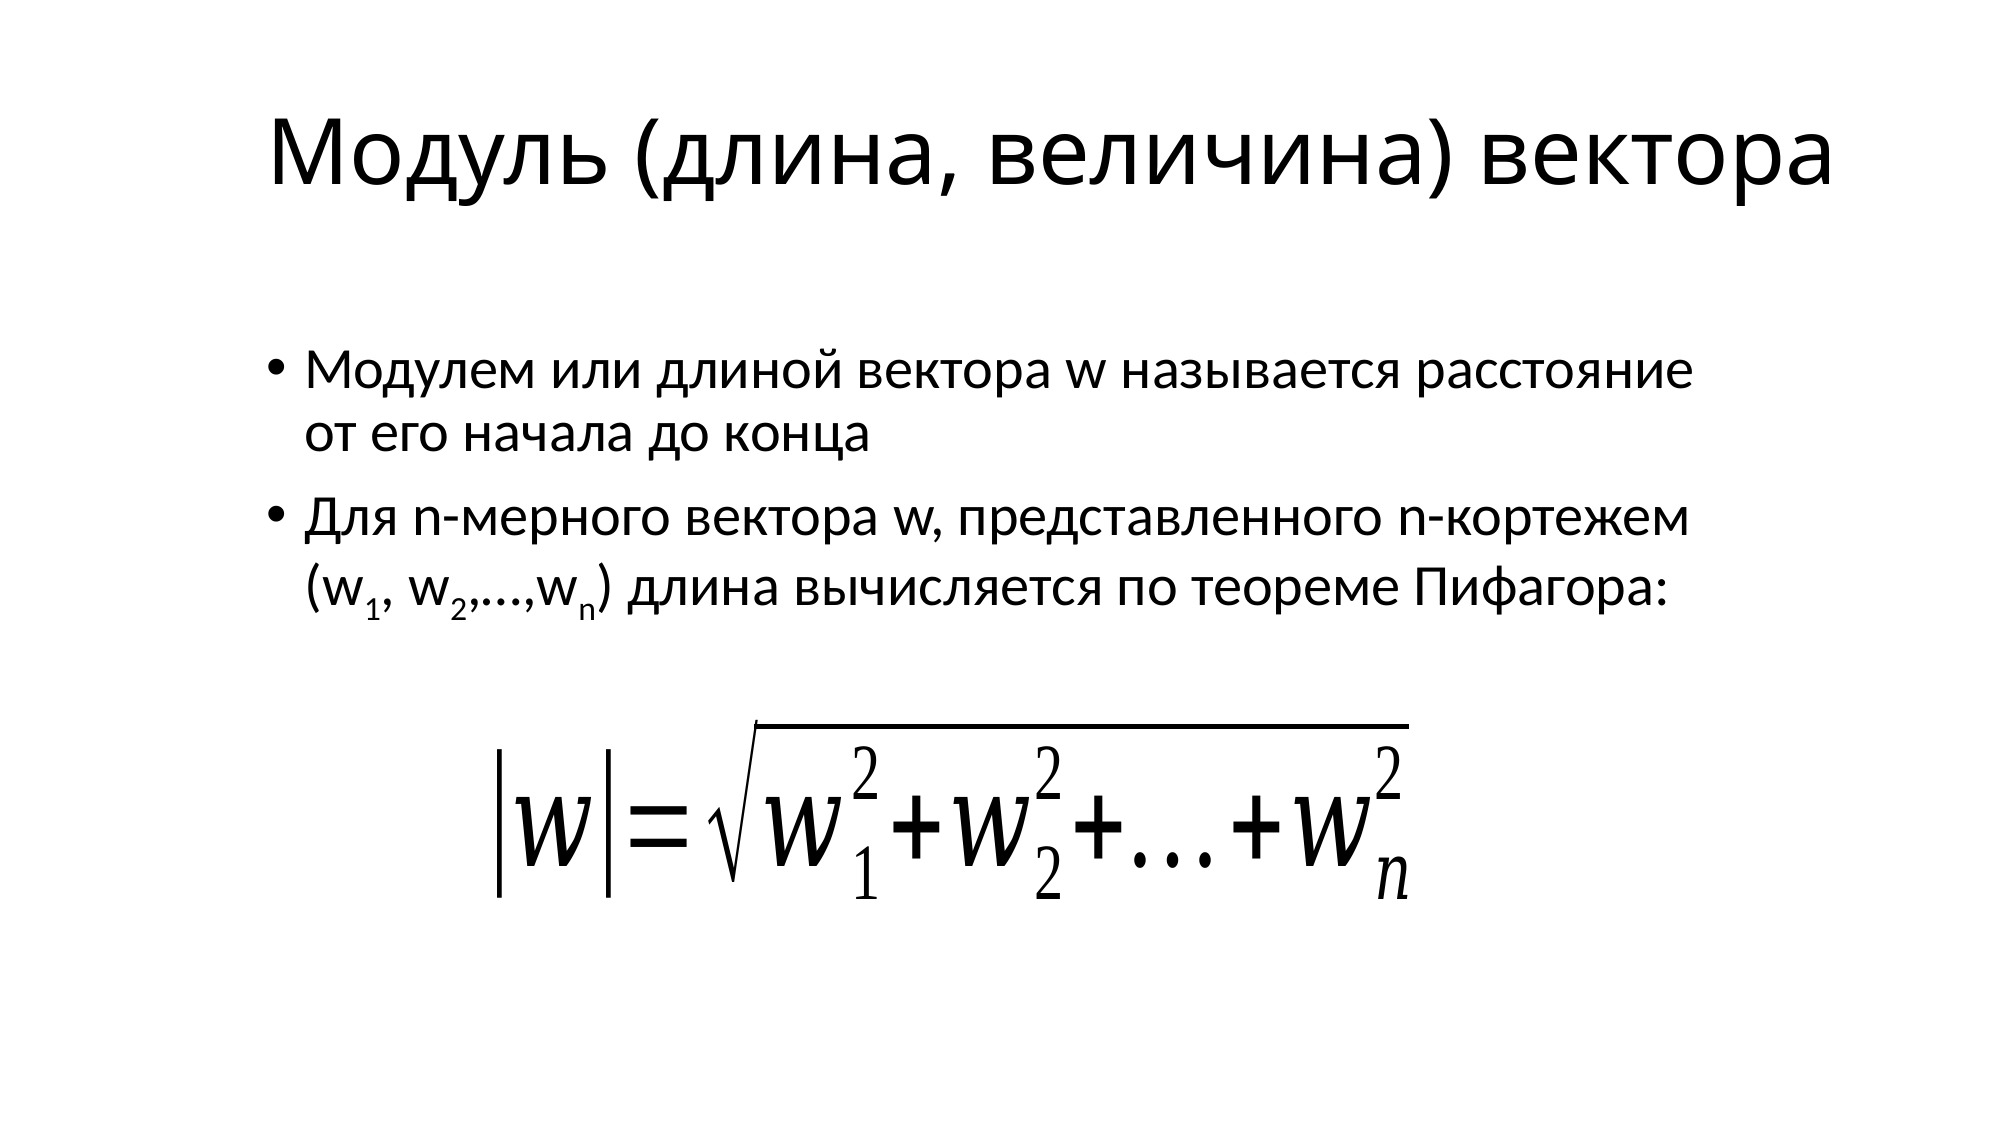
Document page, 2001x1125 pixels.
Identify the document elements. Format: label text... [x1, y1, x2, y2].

list Модулем или длиной вектора w называется расстояние от его начала до конца Для n-мерного вектора w, представленного n-кортежем (w1, w2,…,wn) длина вычисляется по теореме Пифагора: [251, 331, 1719, 811]
title Модуль (длина, величина) вектора [251, 35, 1957, 275]
